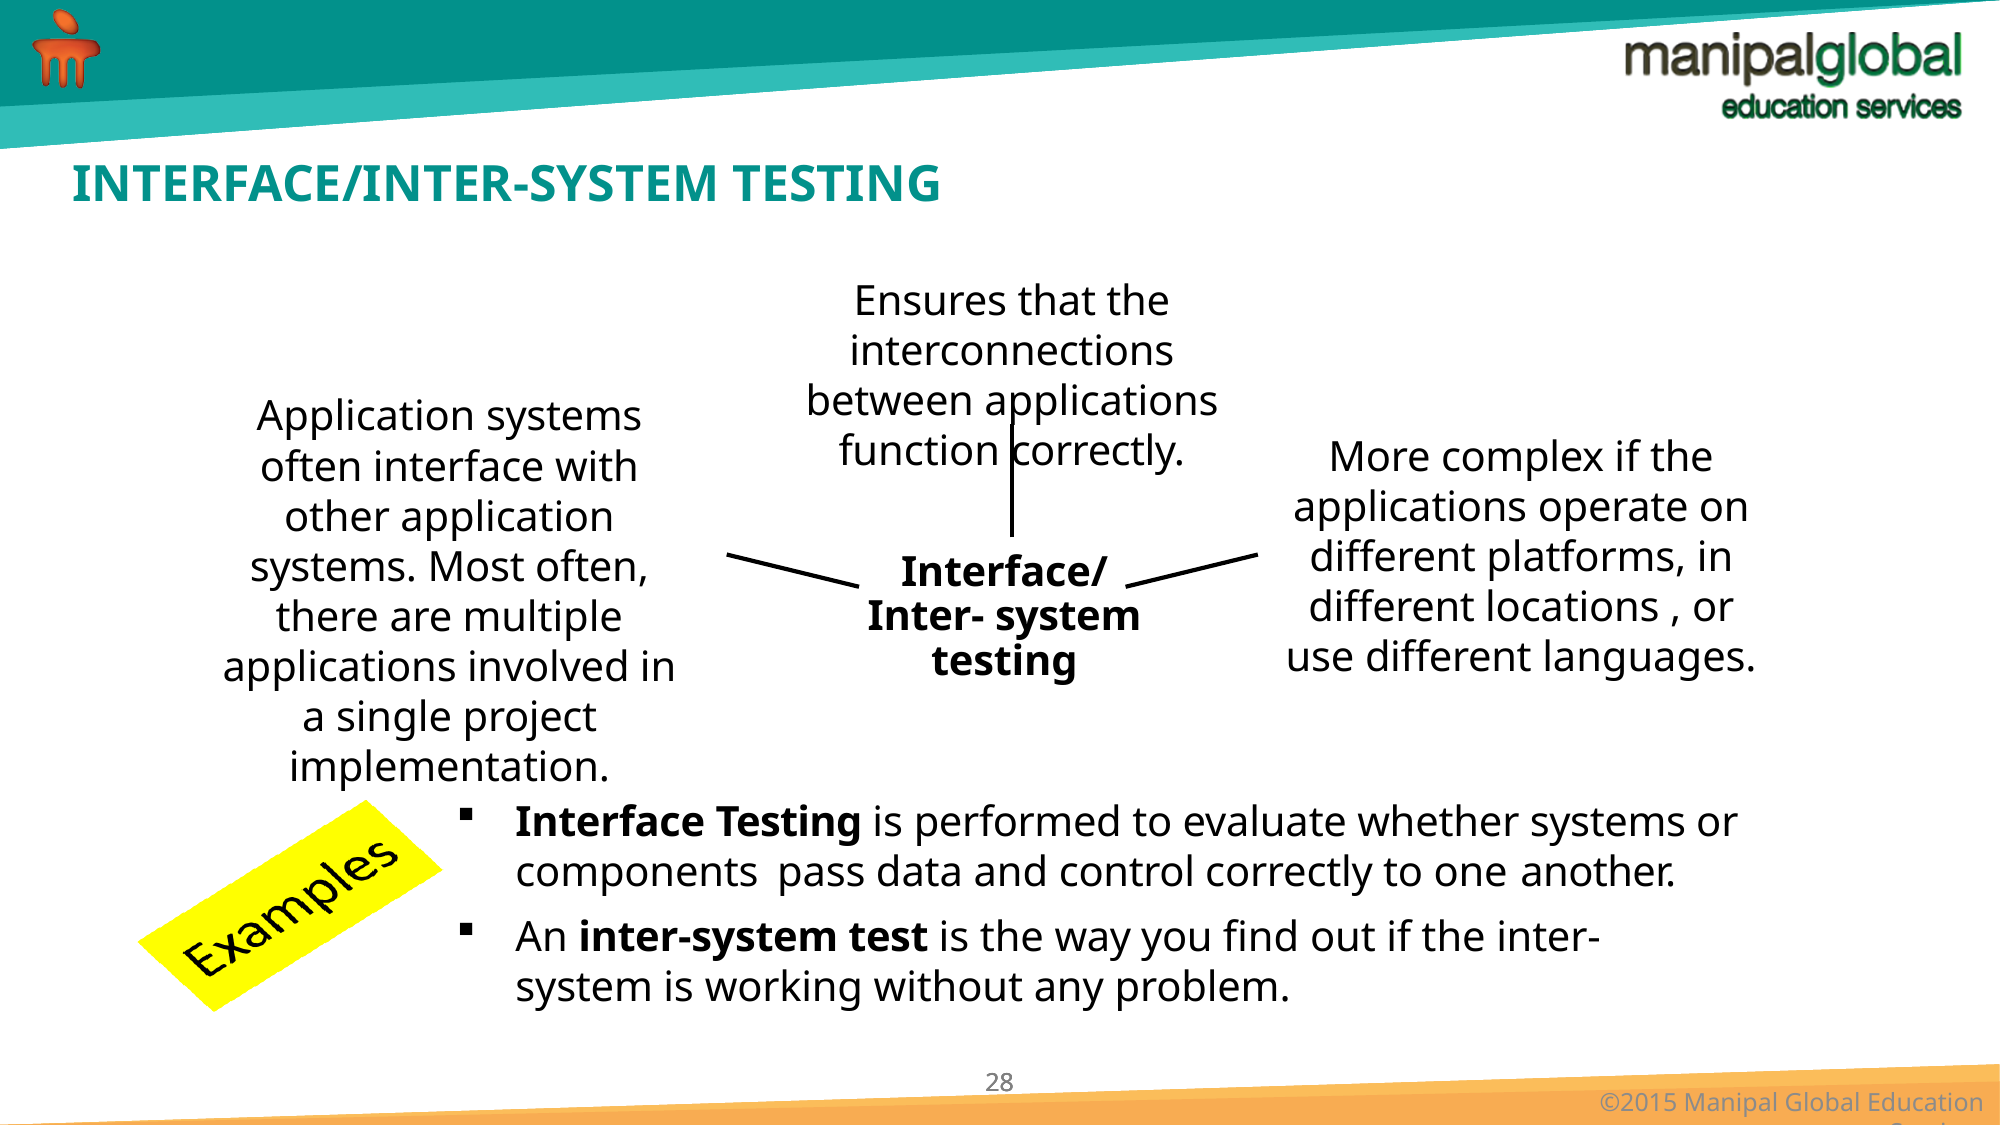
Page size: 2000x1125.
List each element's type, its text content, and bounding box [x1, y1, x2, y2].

text_box Interface Testing is performed to evaluate whether systems or components pass data and control correctly to one another. An inter-system test is the way you find out if the inter-system is working without any problem. [324, 787, 1900, 1010]
text_box Interface/Inter- system testing [849, 549, 1161, 685]
title INTERFACE/INTER-SYSTEM TESTING [57, 151, 1623, 212]
text_box More complex if the applications operate on different platforms, in different locations , or use different languages. [1282, 429, 1759, 680]
text_box Ensures that the interconnections between applications function correctly. [772, 273, 1250, 474]
picture [28, 6, 104, 91]
text_box [137, 800, 444, 1012]
picture [1613, 21, 1990, 125]
text_box Application systems often interface with other application systems. Most often, there are multiple applications involved in a single project implementation. [212, 389, 685, 790]
